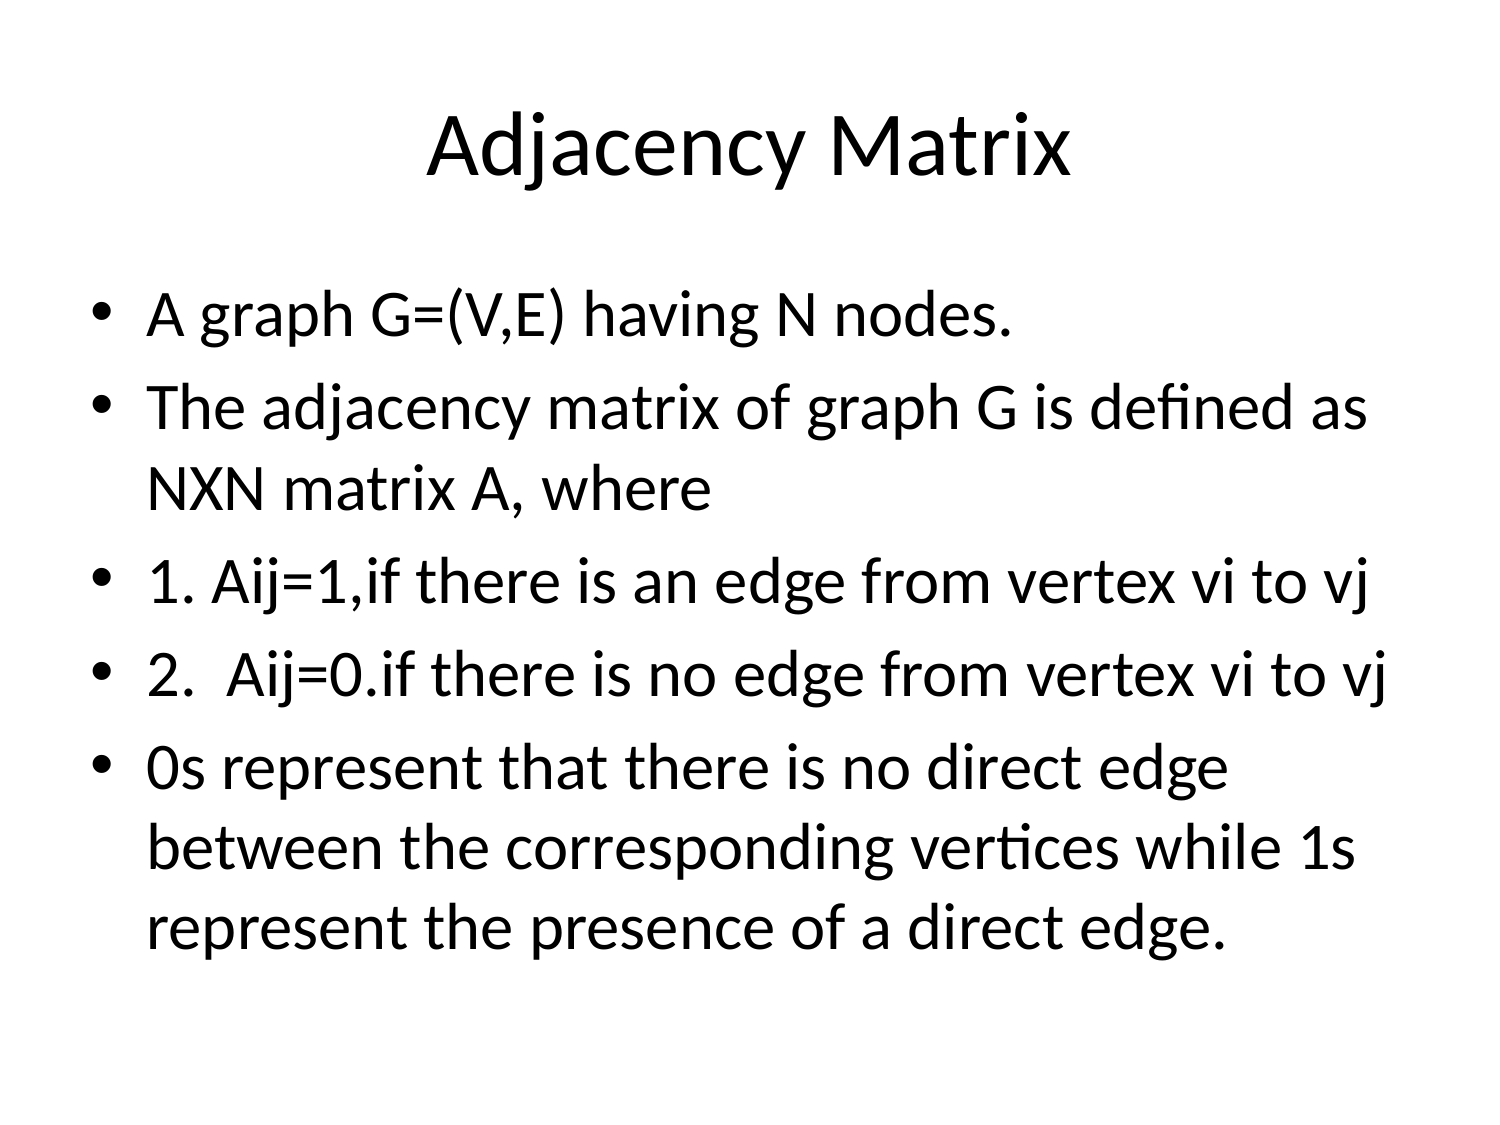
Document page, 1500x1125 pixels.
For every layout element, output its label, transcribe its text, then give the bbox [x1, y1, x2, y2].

list A graph G=(V,E) having N nodes. The adjacency matrix of graph G is defined as NXN matrix A, where 1. Aij=1,if there is an edge from vertex vi to vj 2. Aij=0.if there is no edge from vertex vi to vj 0s represent that there is no direct edge between the corresponding vertices while 1s represent the presence of a direct edge. [75, 262, 1425, 1005]
title Adjacency Matrix [75, 45, 1425, 233]
